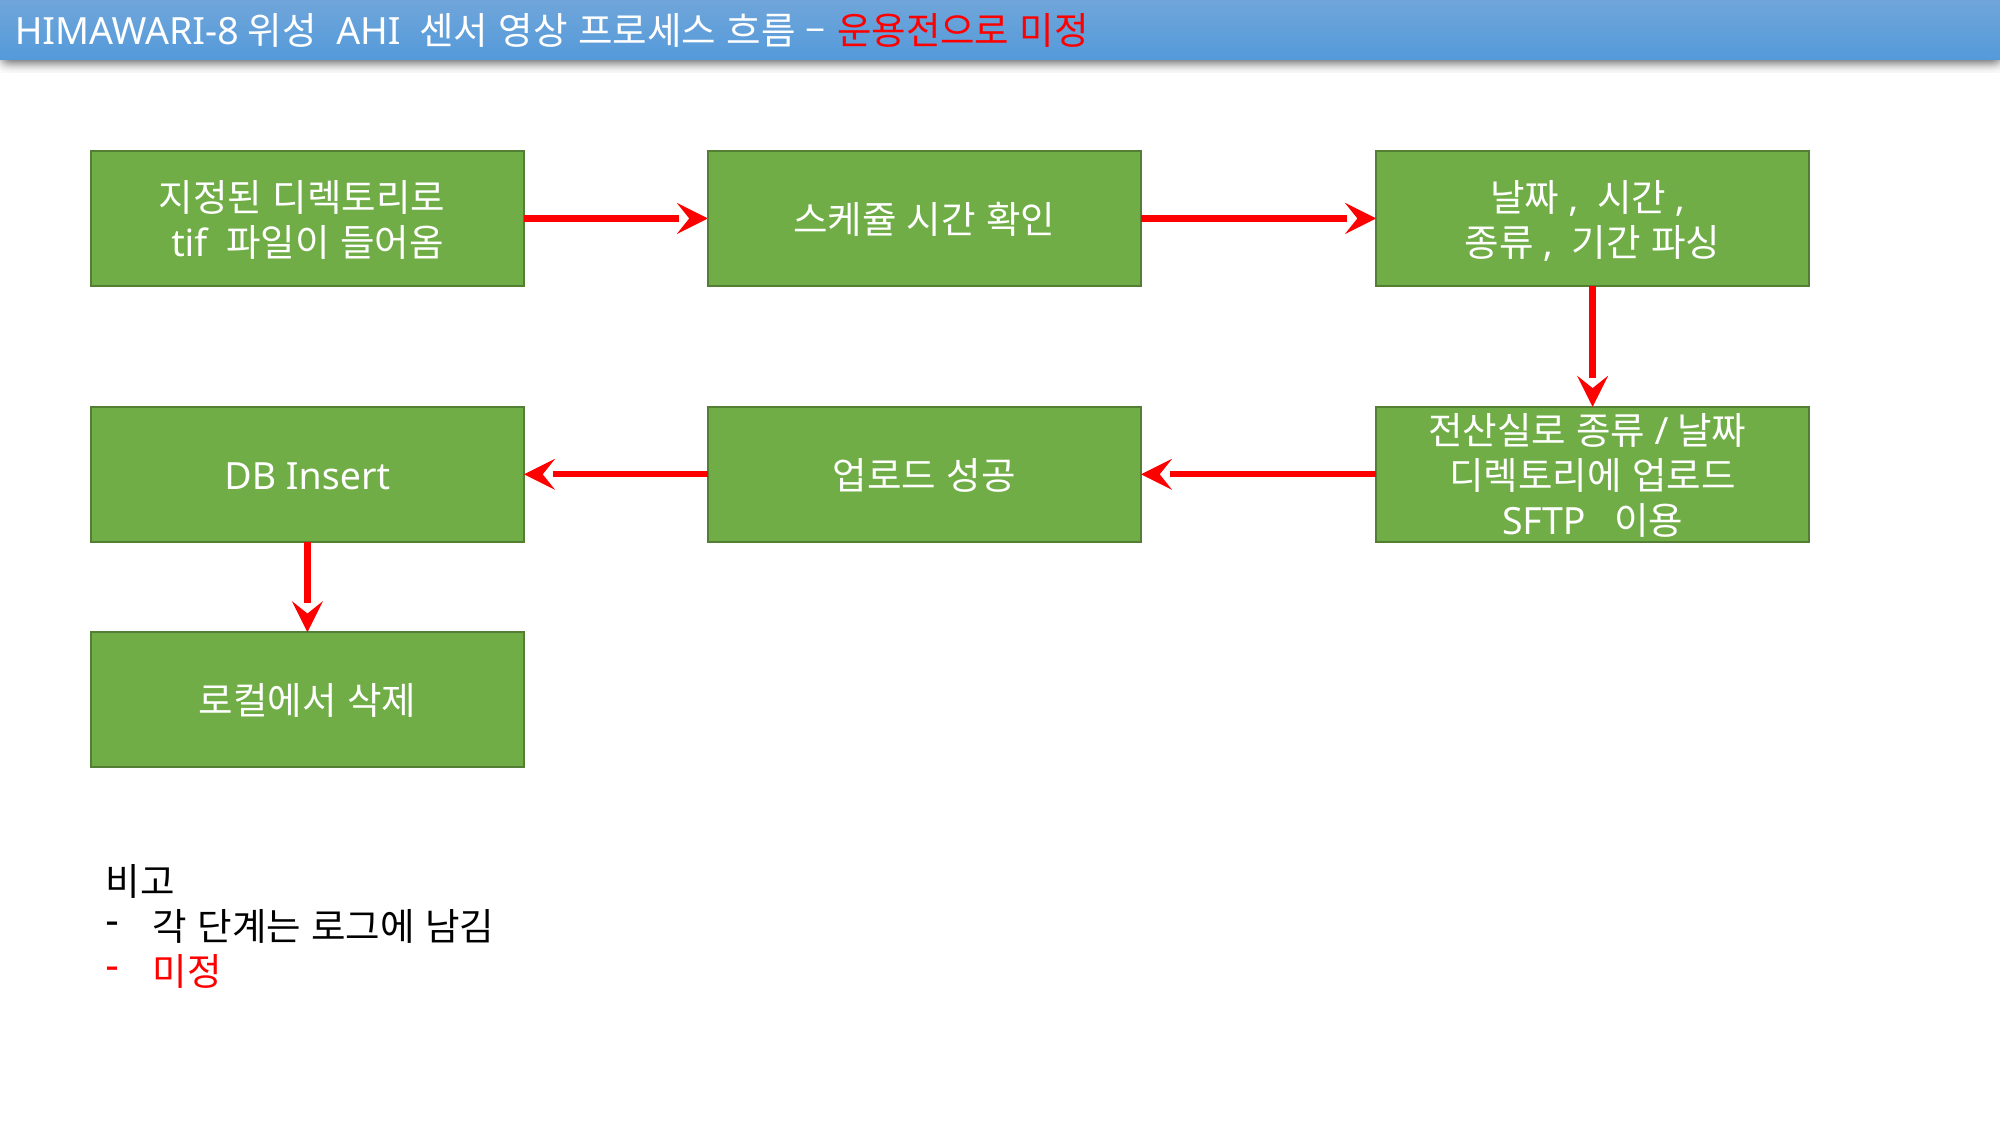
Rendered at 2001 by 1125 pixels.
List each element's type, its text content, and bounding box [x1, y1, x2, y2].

text_box 로컬에서 삭제 [90, 631, 525, 768]
text_box 지정된 디렉토리로 tif 파일이 들어옴 [90, 150, 525, 287]
text_box 비고 각 단계는 로그에 남김 미정 [91, 850, 1904, 1001]
text_box 날짜, 시간, 종류, 기간 파싱 [1375, 150, 1810, 287]
text_box HIMAWARI-8위성 AHI 센서 영상 프로세스 흐름 – 운용전으로 미정 [0, 0, 2000, 60]
text_box 스케쥴 시간 확인 [707, 150, 1142, 287]
text_box 업로드 성공 [707, 406, 1142, 543]
text_box 전산실로 종류/날짜 디렉토리에 업로드 SFTP 이용 [1375, 406, 1810, 543]
text_box DB Insert [90, 406, 525, 543]
